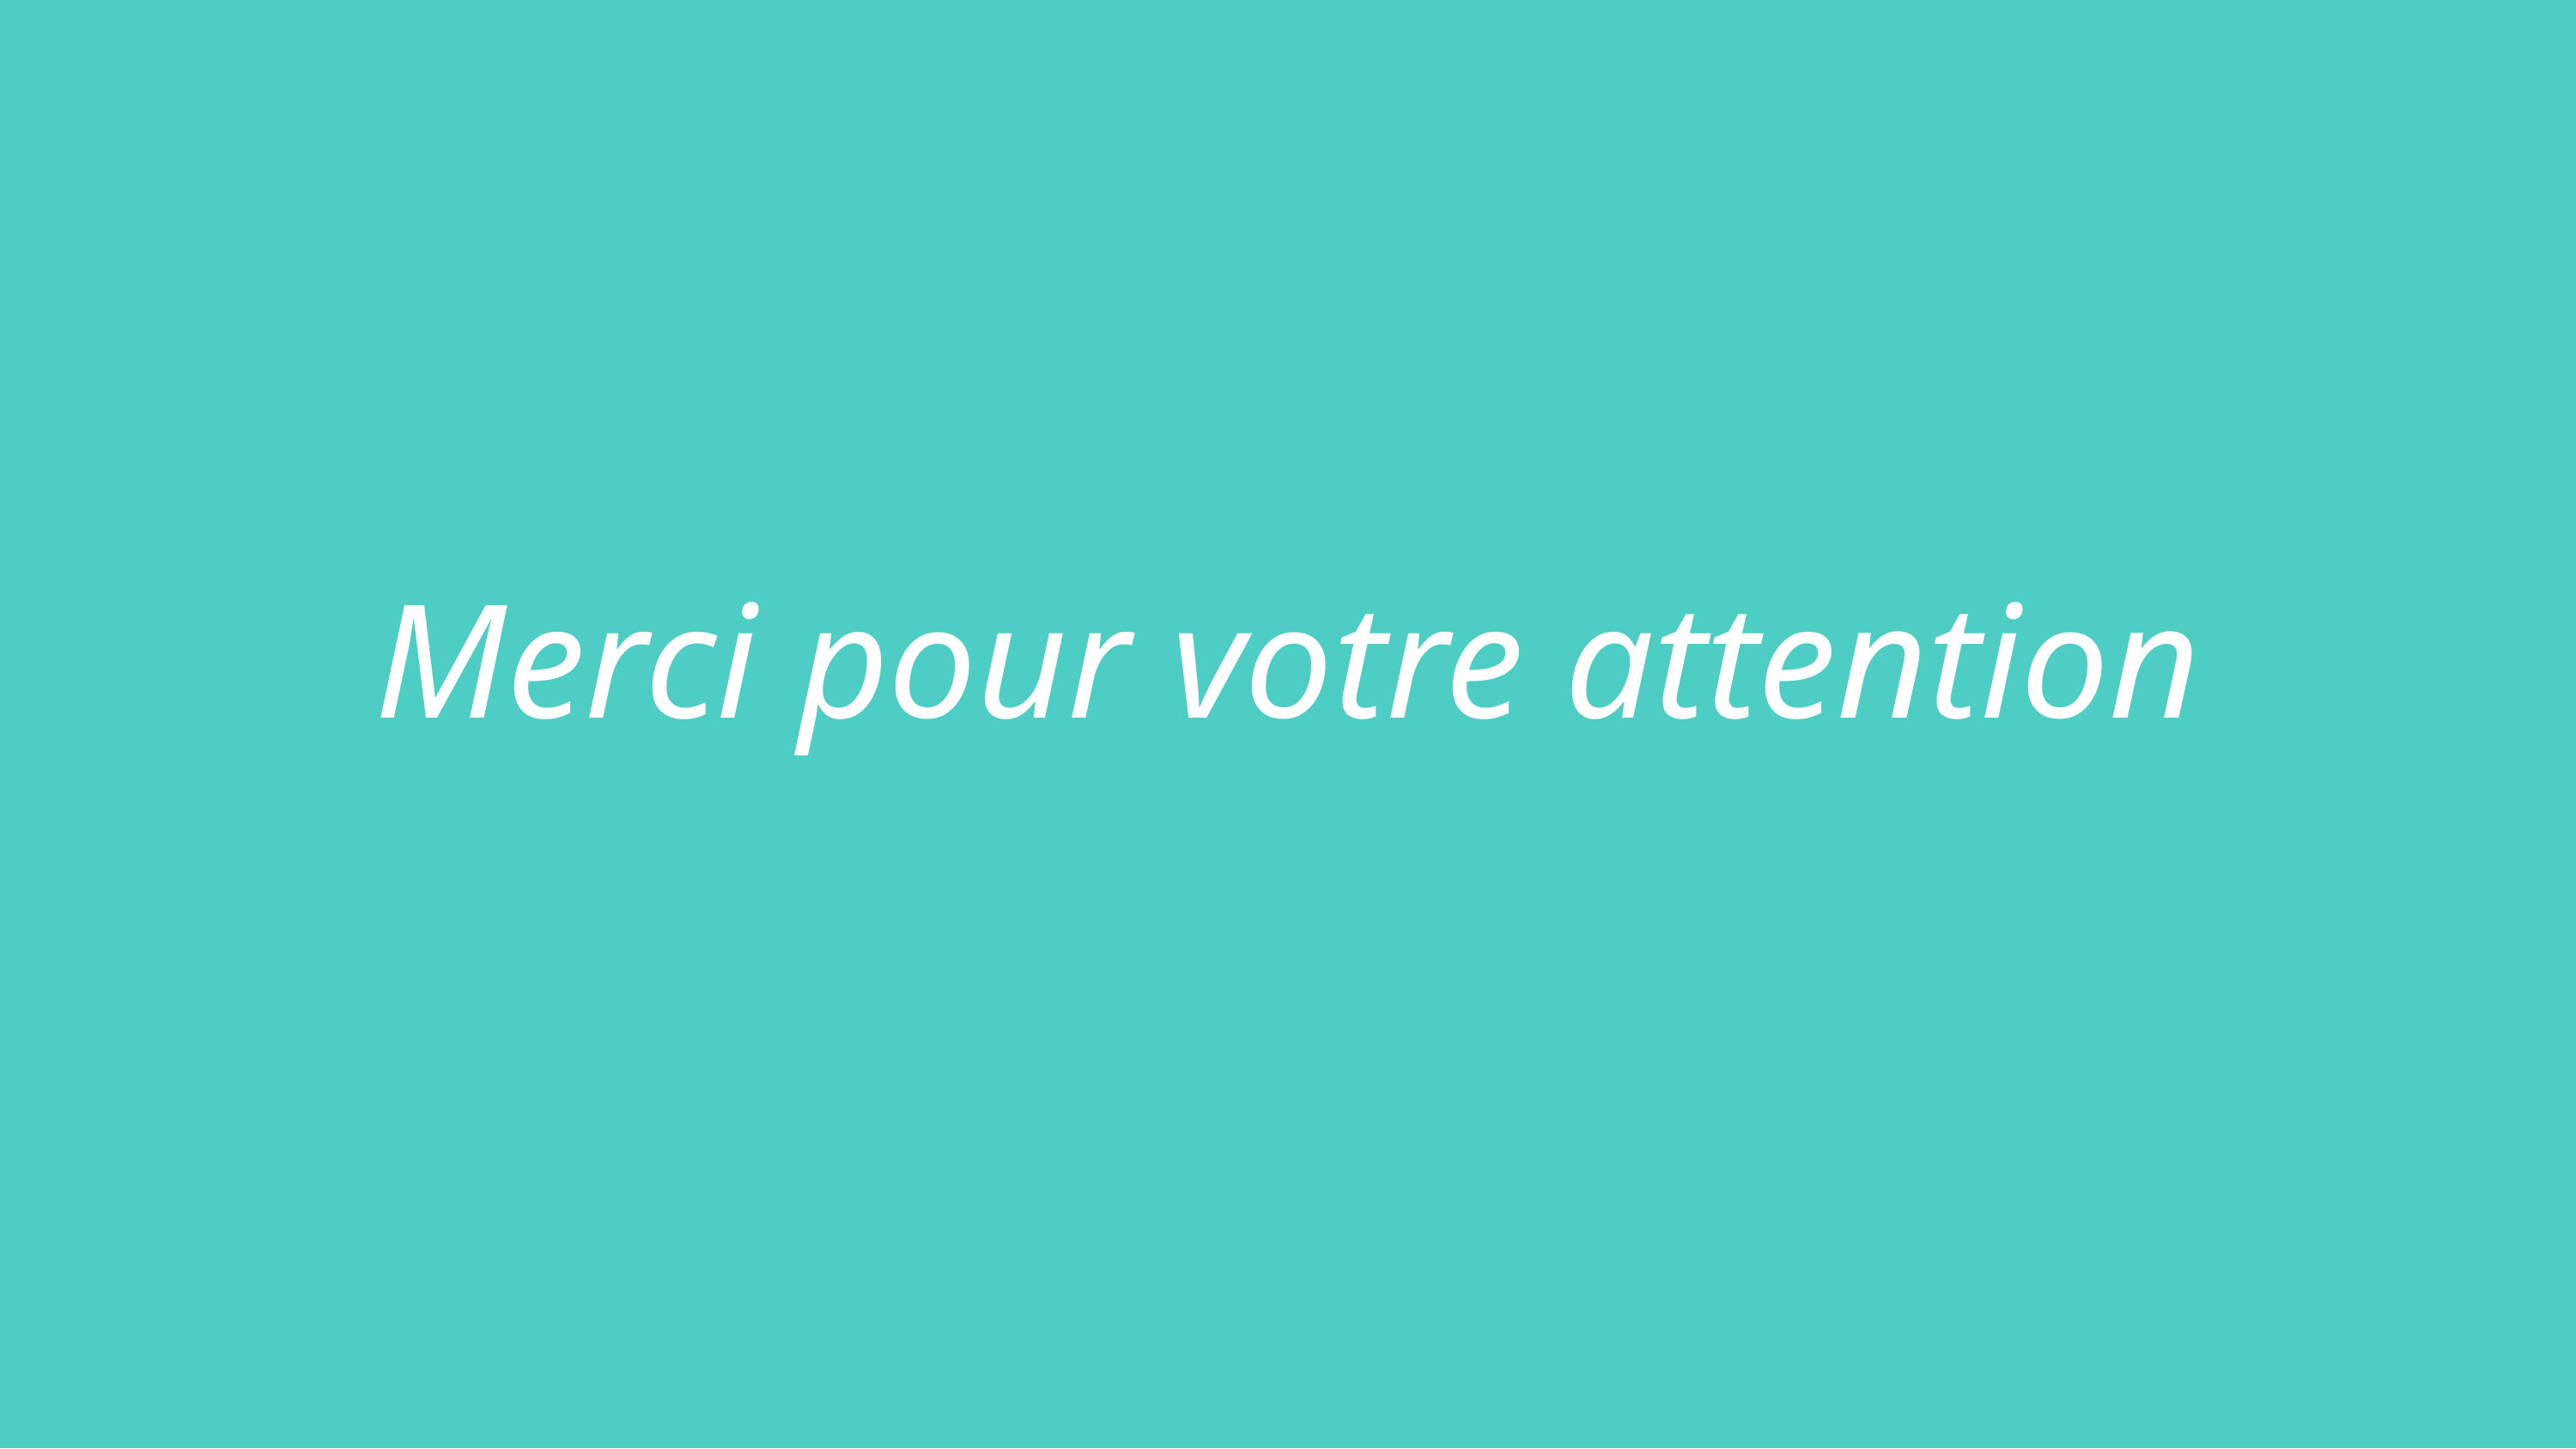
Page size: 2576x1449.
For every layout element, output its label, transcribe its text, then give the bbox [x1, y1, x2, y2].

list Merci pour votre attention [328, 391, 2248, 919]
